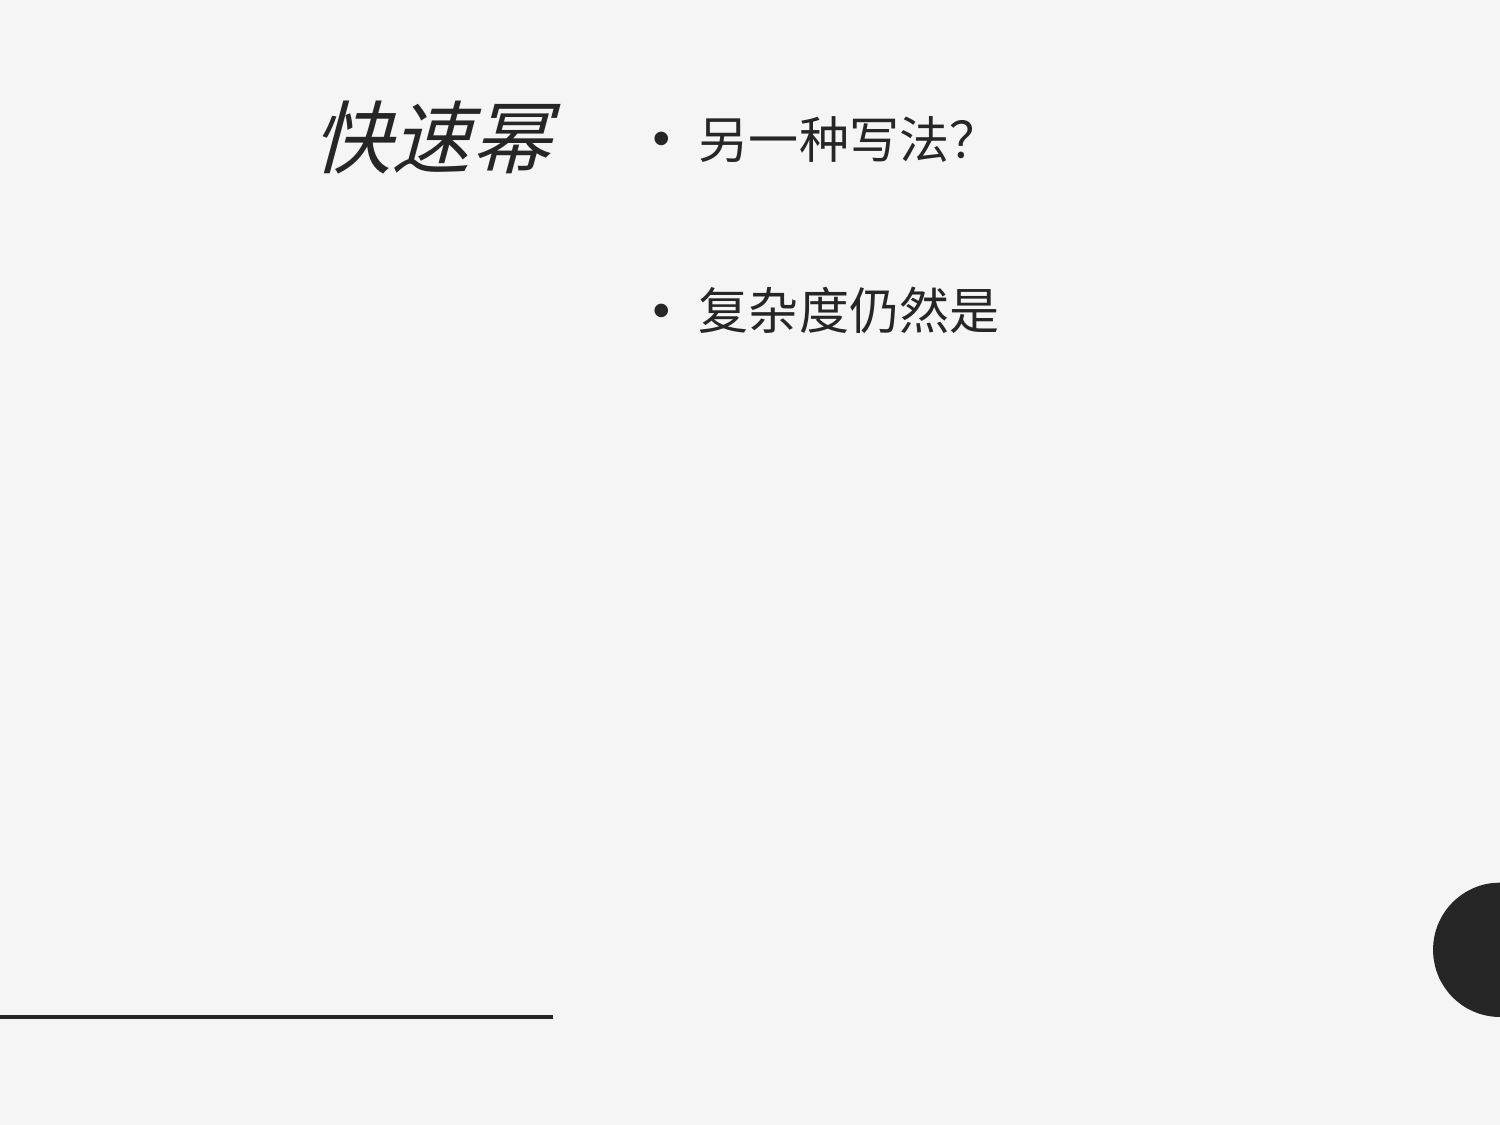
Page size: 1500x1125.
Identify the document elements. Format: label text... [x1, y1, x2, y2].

title 快速幂 [93, 91, 566, 905]
